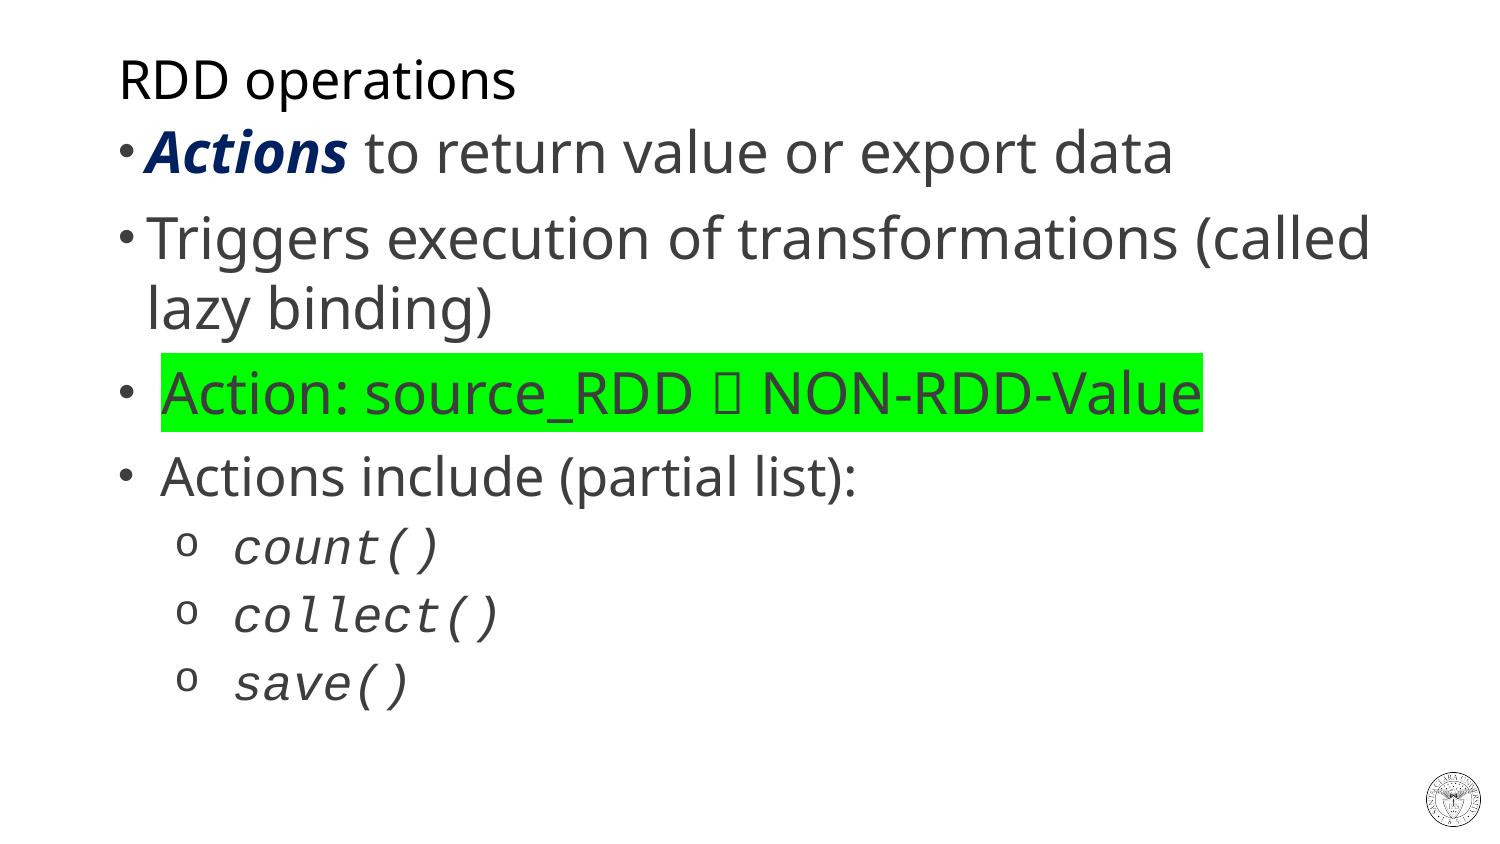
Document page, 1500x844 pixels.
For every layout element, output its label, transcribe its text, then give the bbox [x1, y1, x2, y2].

title RDD operations [103, 44, 1397, 108]
list Actions to return value or export data Triggers execution of transformations (called lazy binding) Action: source_RDD  NON-RDD-Value Actions include (partial list): count() collect() save() [103, 108, 1397, 760]
picture [1426, 772, 1481, 827]
